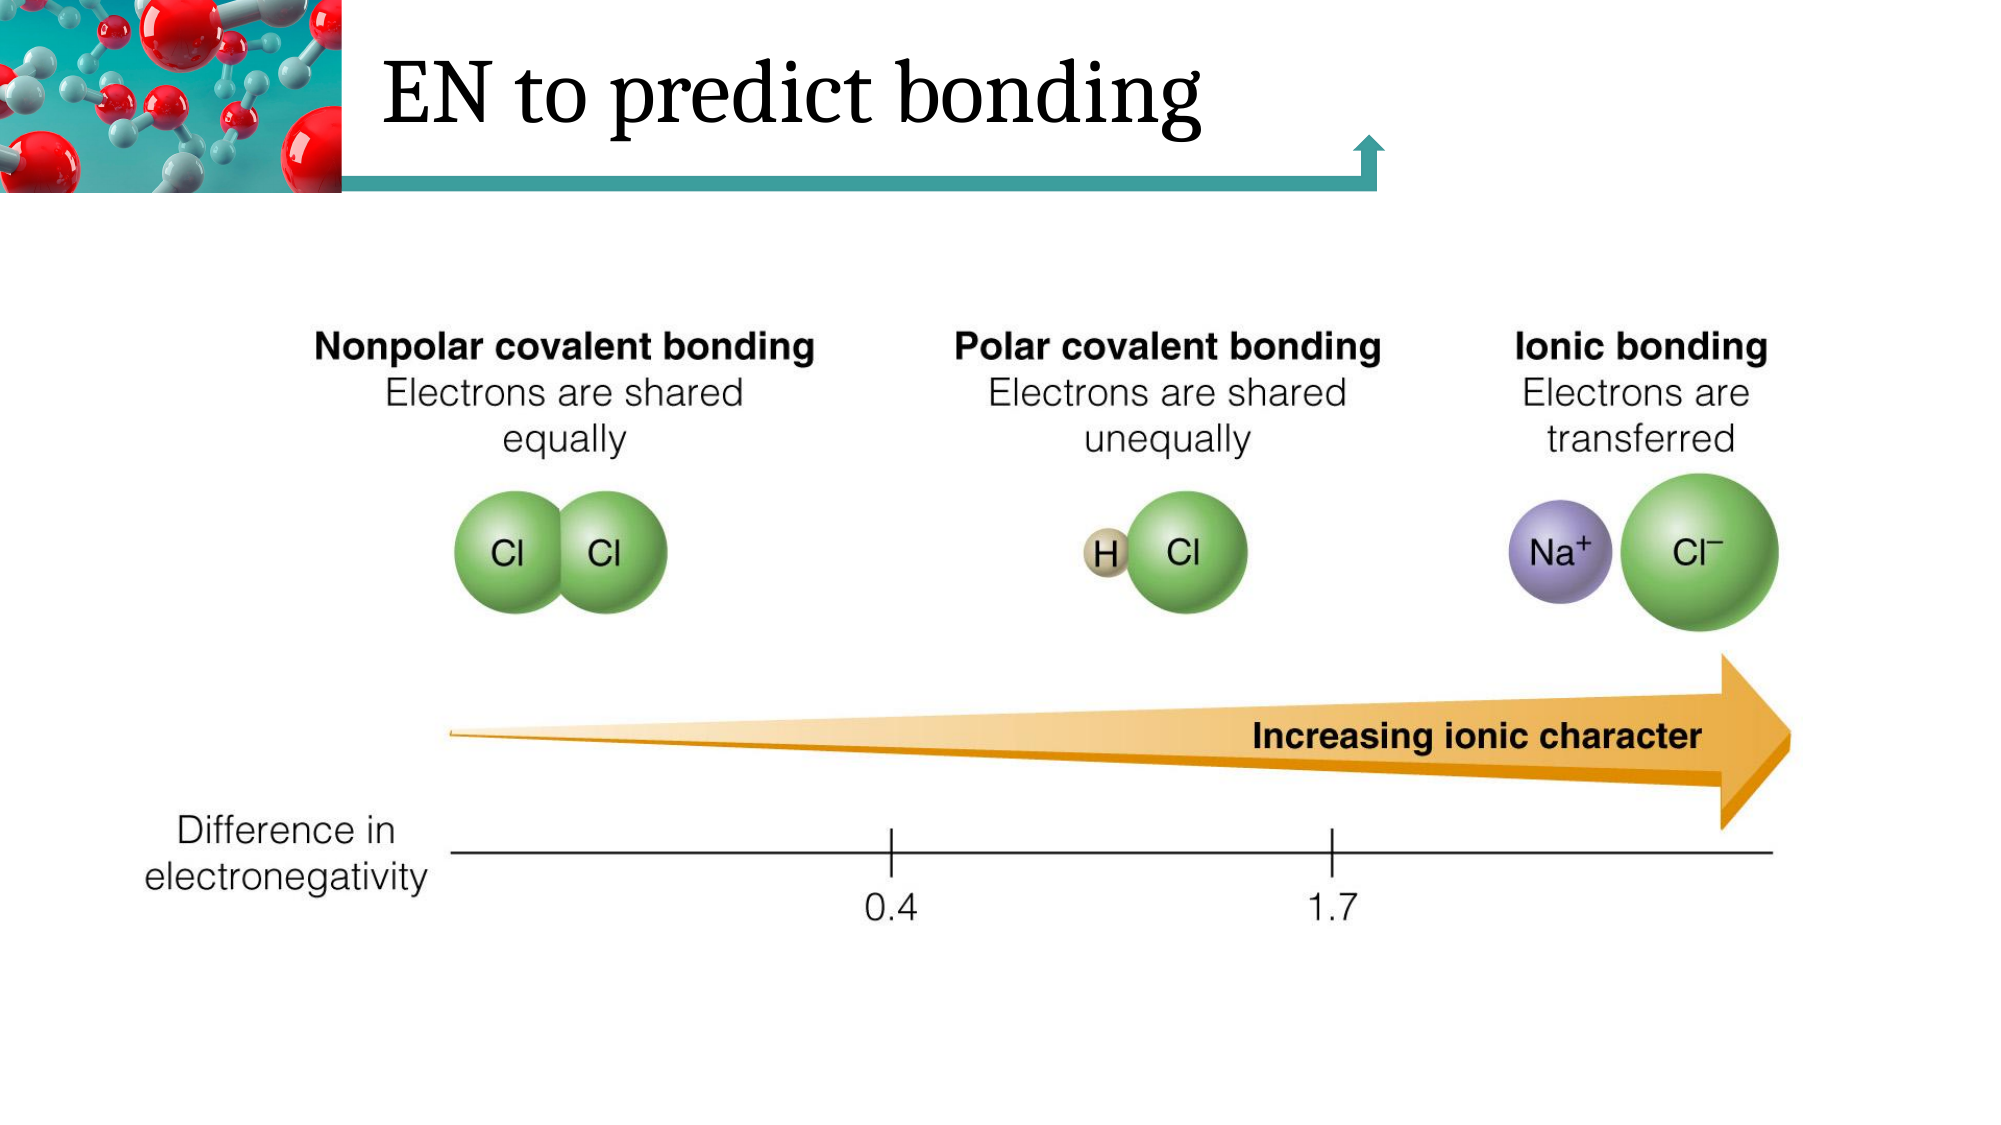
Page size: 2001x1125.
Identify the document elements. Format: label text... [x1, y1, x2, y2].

text_box EN to predict bonding [366, 23, 1383, 149]
picture [0, 0, 342, 193]
picture [135, 316, 1803, 935]
text_box [347, 149, 1383, 191]
